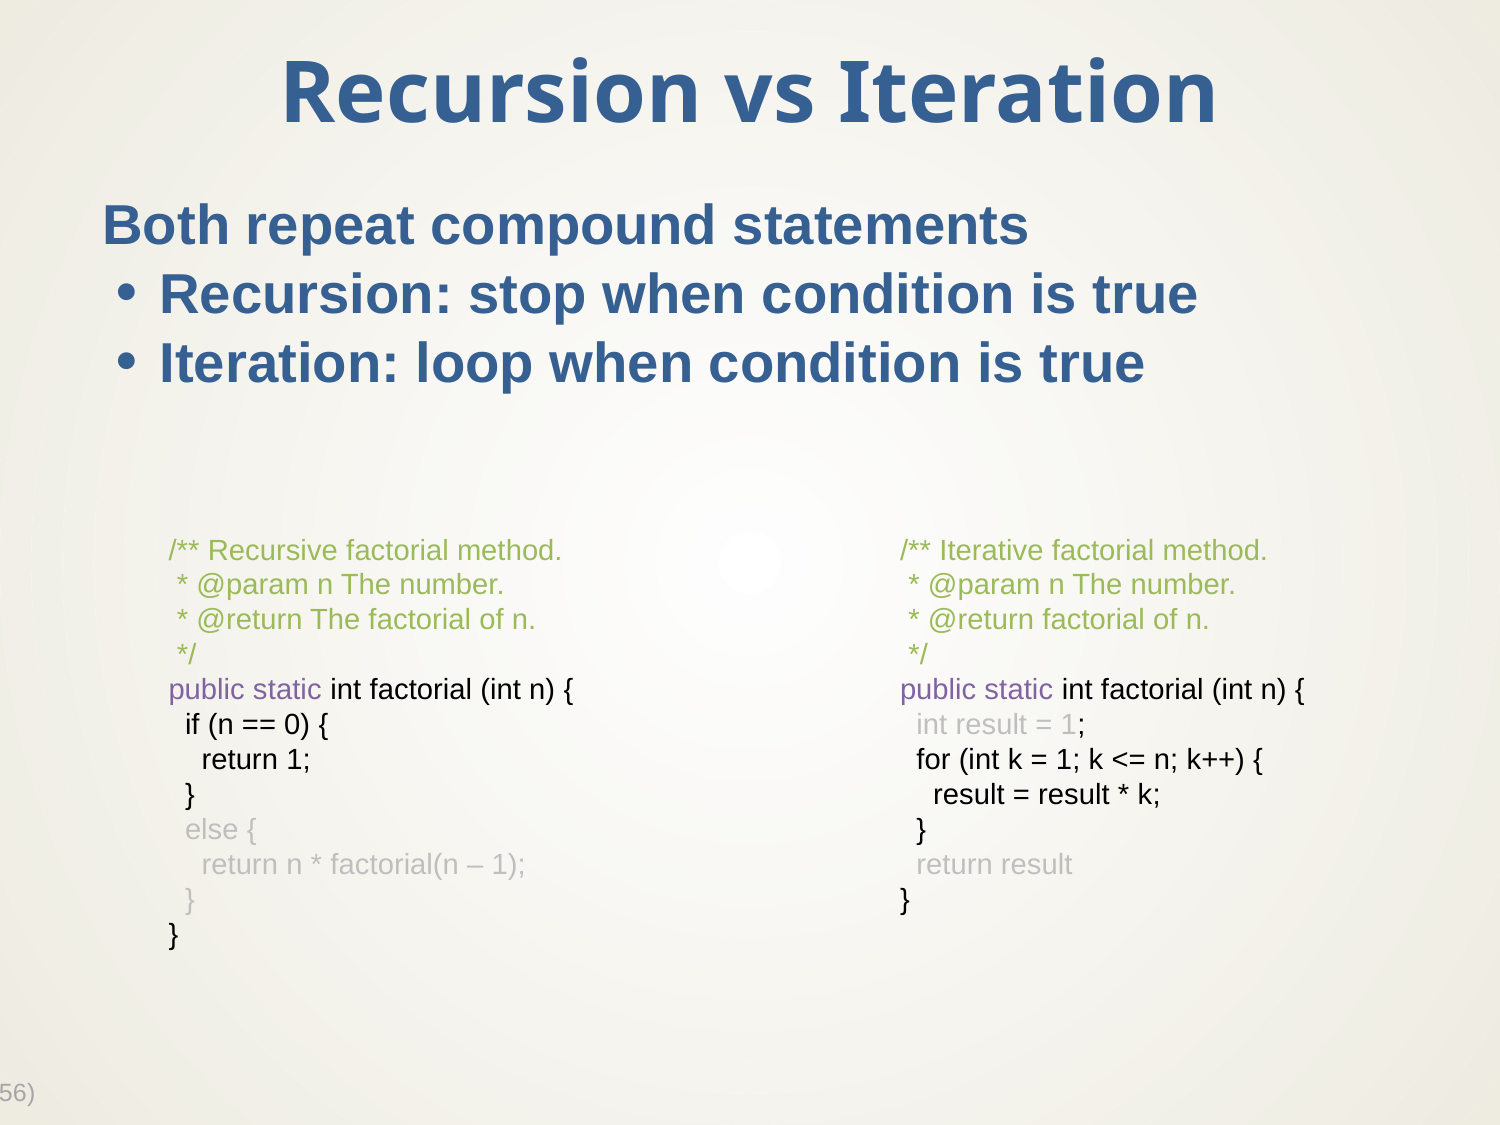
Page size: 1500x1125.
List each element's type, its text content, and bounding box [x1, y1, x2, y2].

text_box /** Recursive factorial method. * @param n The number. * @return The factorial of n. */ public static int factorial (int n) { if (n == 0) { return 1; } else { return n * factorial(n – 1); } } [153, 523, 589, 958]
title Recursion vs Iteration [0, 24, 1500, 166]
list Both repeat compound statements Recursion: stop when condition is true Iteration: loop when condition is true [56, 187, 1444, 1036]
text_box /** Iterative factorial method. * @param n The number. * @return factorial of n. */ public static int factorial (int n) { int result = 1; for (int k = 1; k <= n; k++) { result = result * k; } return result } [885, 523, 1321, 923]
